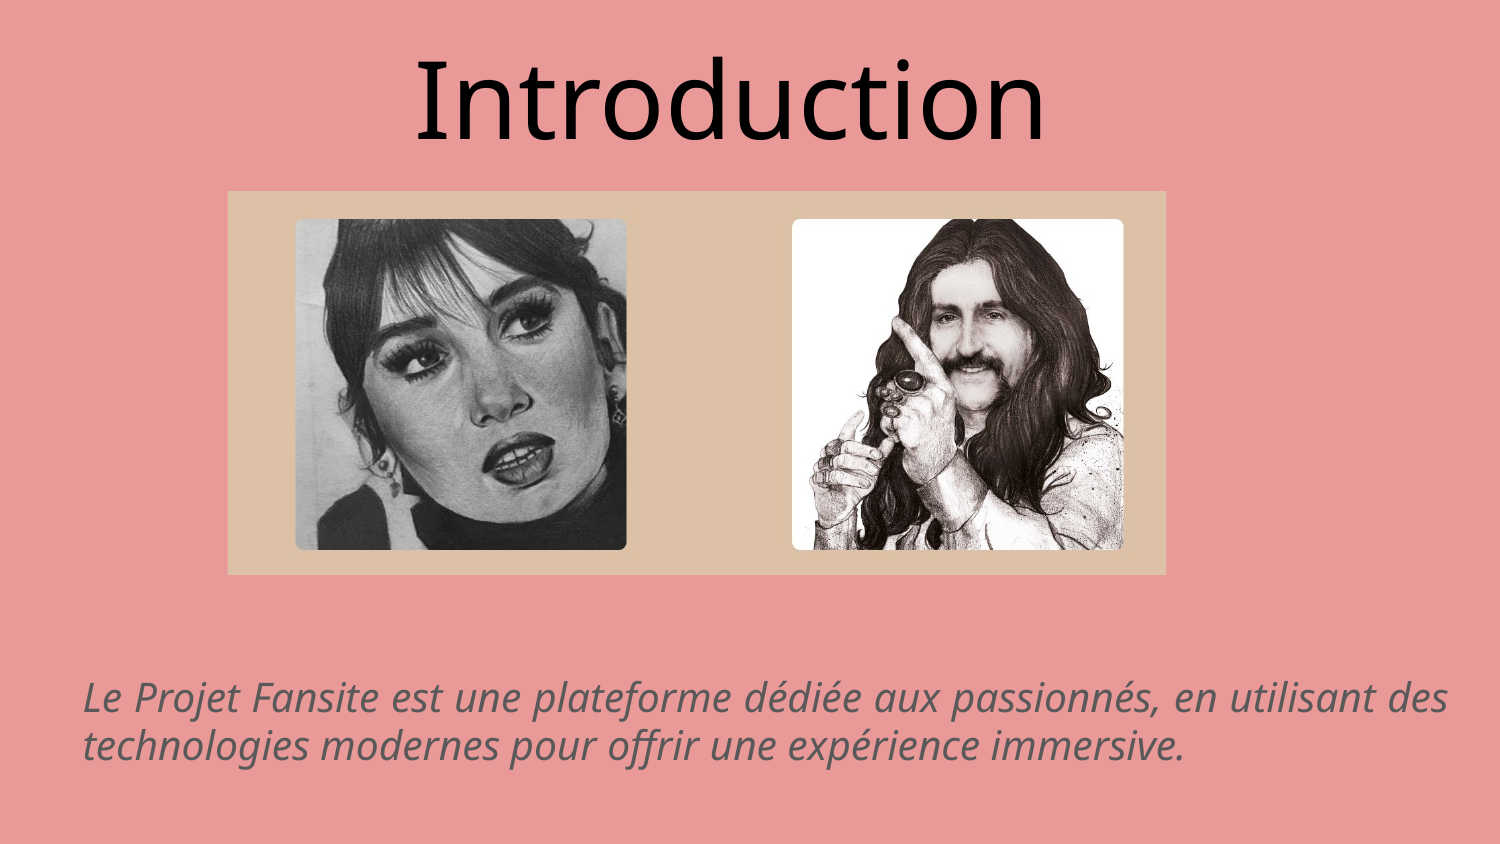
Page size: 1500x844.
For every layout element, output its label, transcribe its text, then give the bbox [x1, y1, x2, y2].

subtitle Le Projet Fansite est une plateforme dédiée aux passionnés, en utilisant des technologies modernes pour offrir une expérience immersive. [67, 656, 1466, 787]
picture [227, 191, 1167, 576]
title Introduction [33, 4, 1432, 176]
